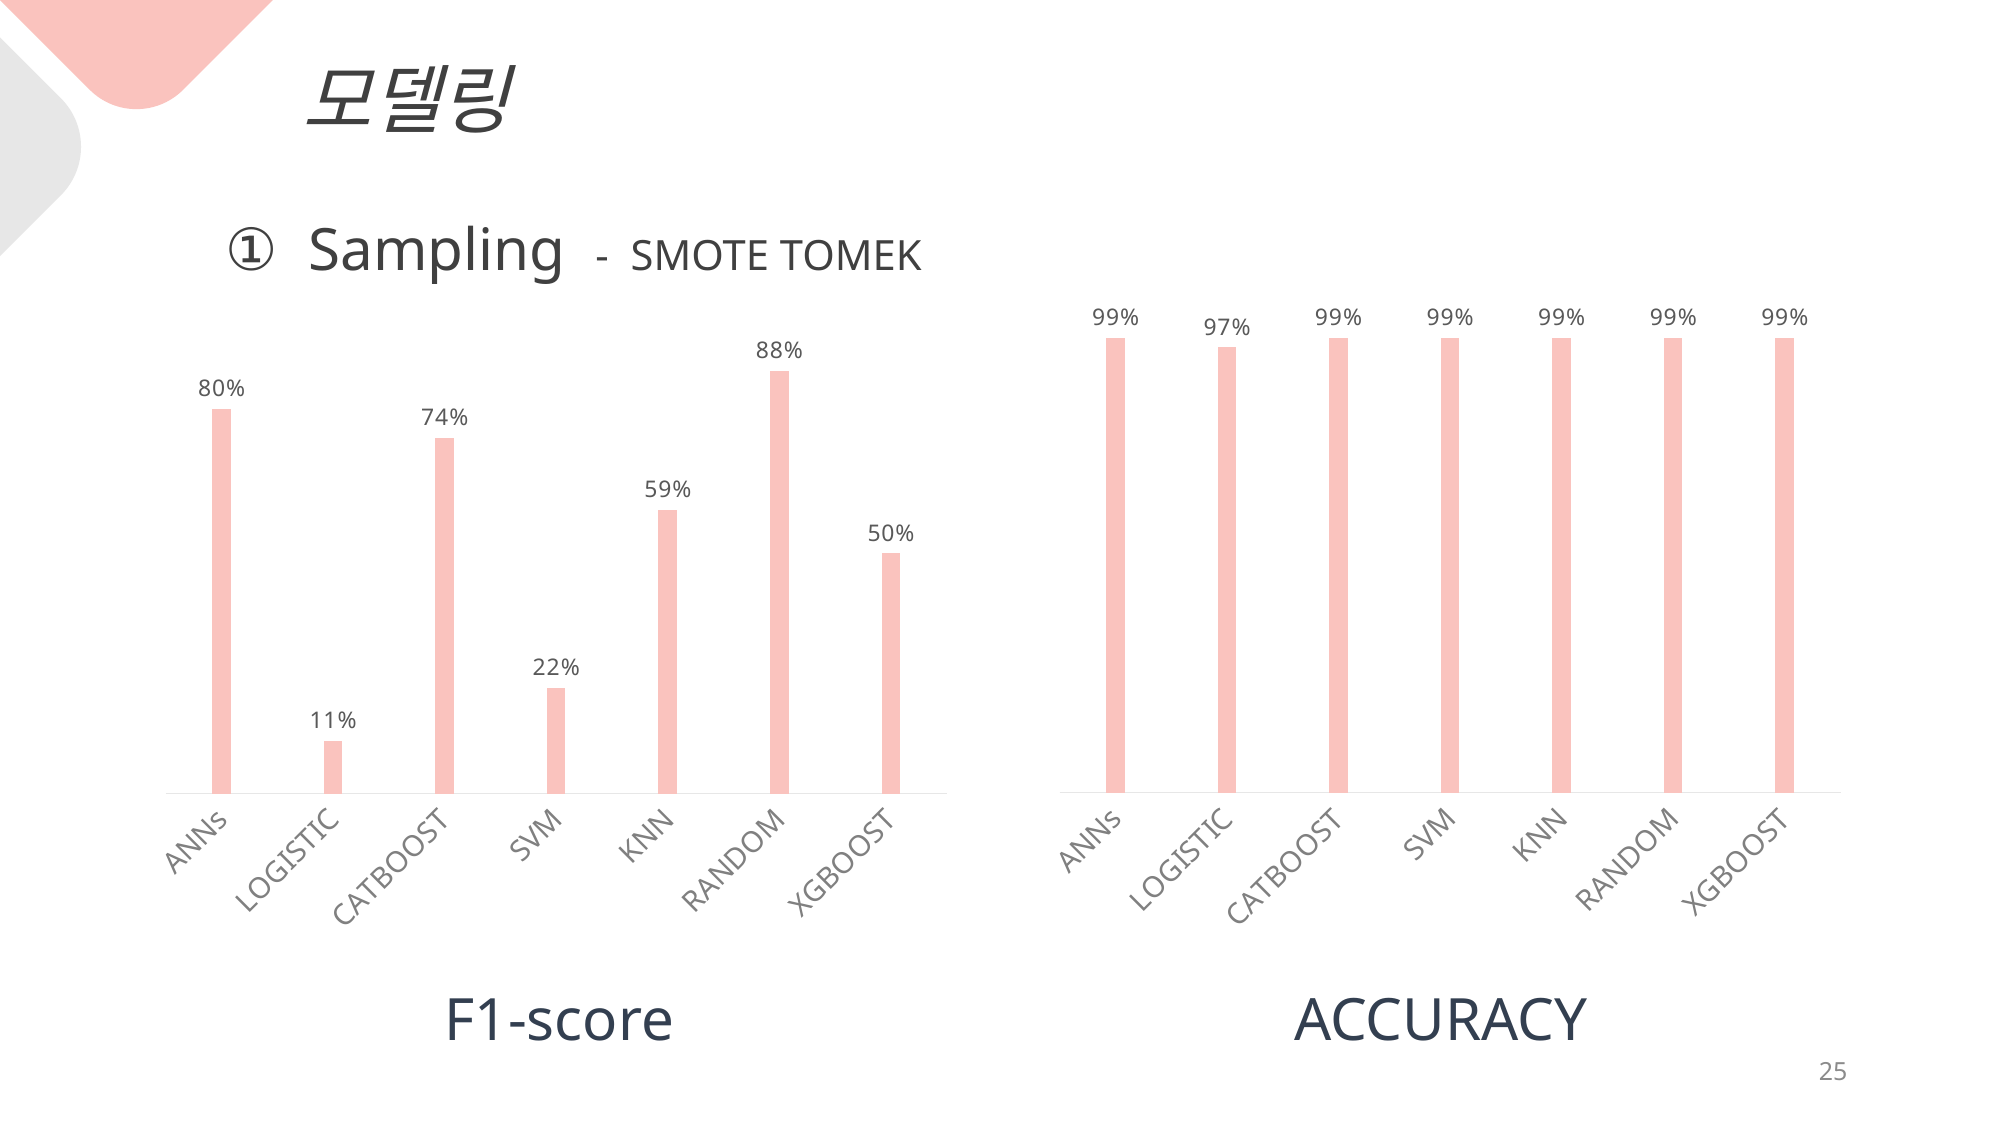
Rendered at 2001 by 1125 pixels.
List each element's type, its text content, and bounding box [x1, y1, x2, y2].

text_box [0, 0, 233, 225]
text_box F1-score [287, 960, 832, 1074]
text_box ① Sampling - SMOTE TOMEK [210, 169, 1174, 290]
text_box ACCURACY [1168, 960, 1713, 1074]
text_box 모델링 [288, 0, 1453, 150]
slide_number 25 [1412, 1042, 1863, 1103]
chart [1036, 256, 1864, 950]
chart [136, 299, 964, 950]
